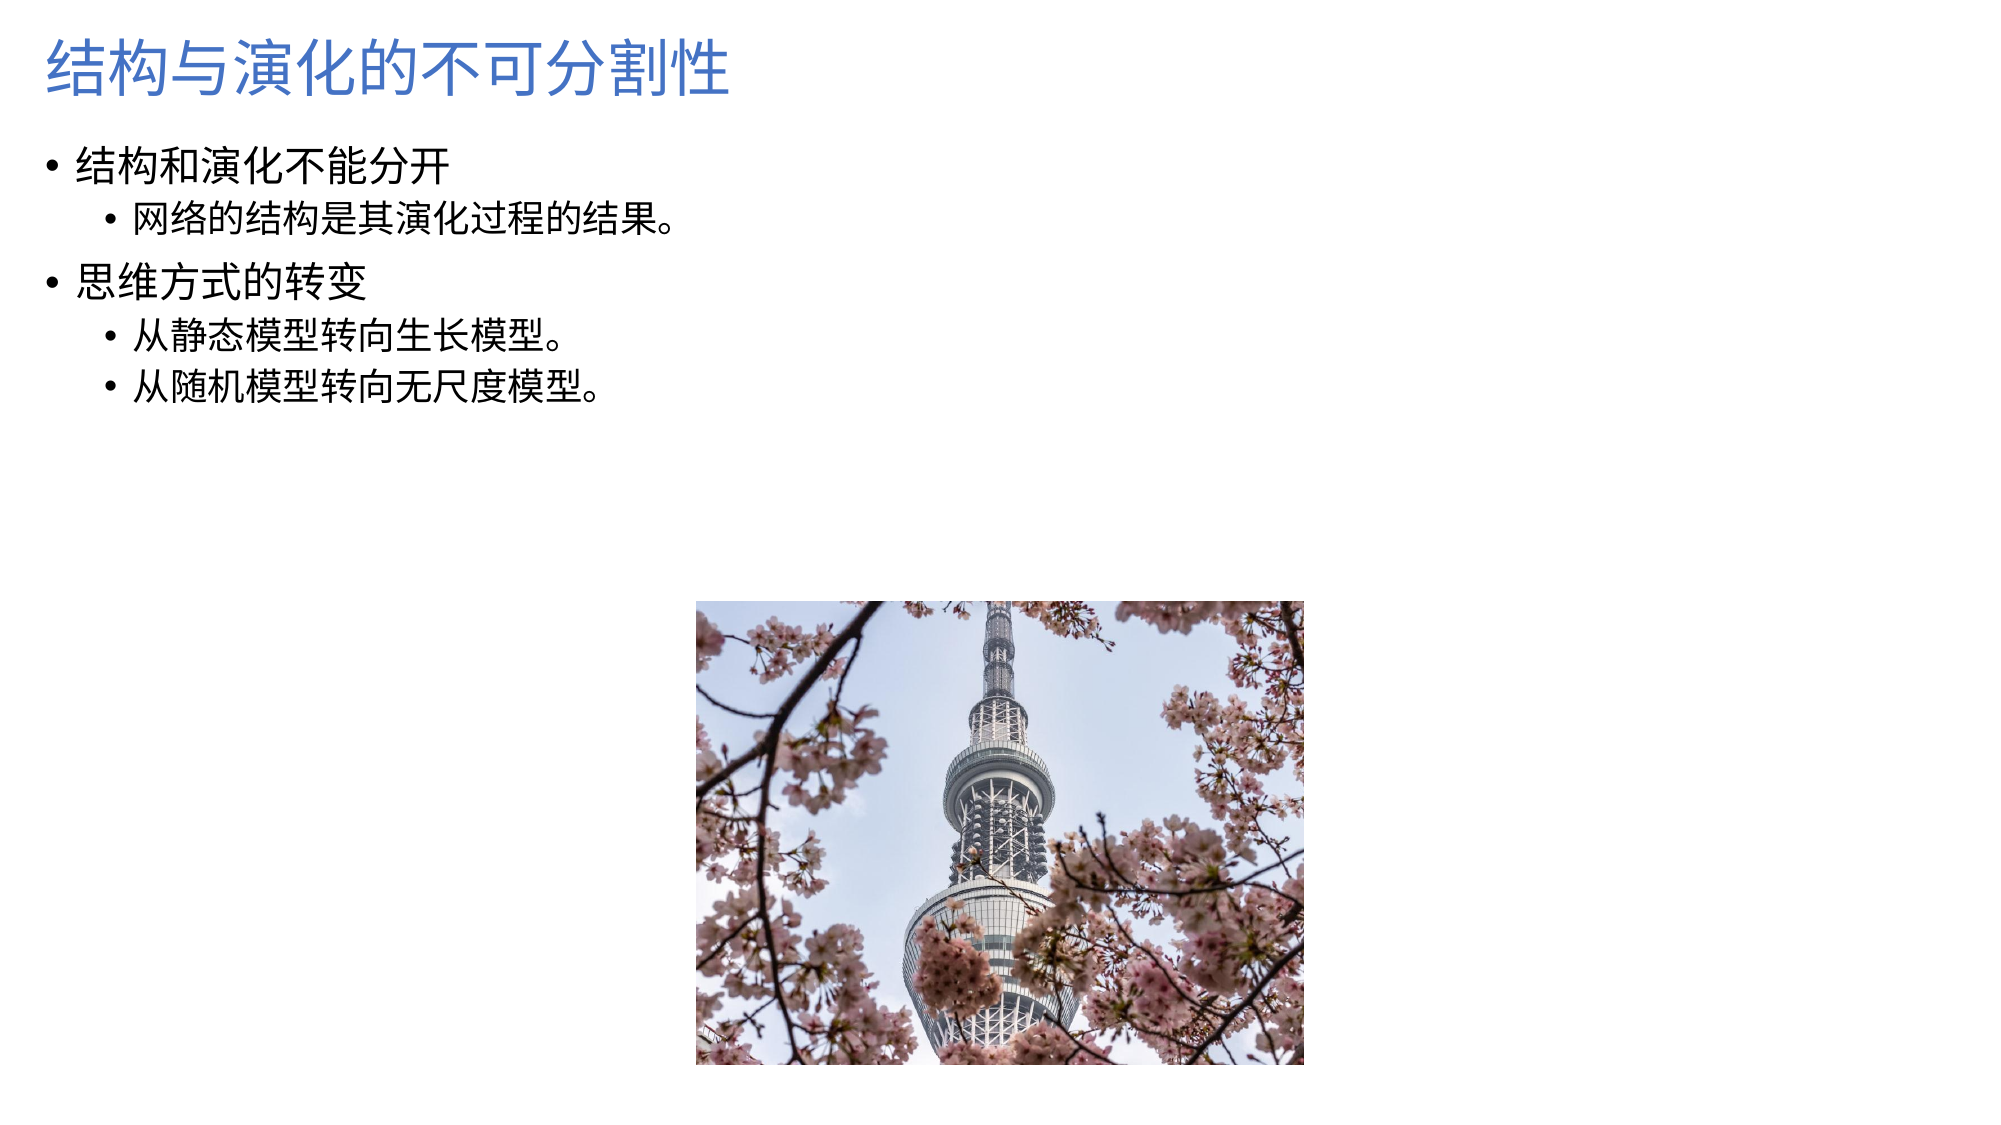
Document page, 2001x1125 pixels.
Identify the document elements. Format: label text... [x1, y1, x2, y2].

title 结构与演化的不可分割性 [30, 29, 1970, 93]
picture [696, 601, 1304, 1065]
list 结构和演化不能分开 网络的结构是其演化过程的结果。 思维方式的转变 从静态模型转向生长模型。 从随机模型转向无尺度模型。 [30, 137, 1970, 602]
